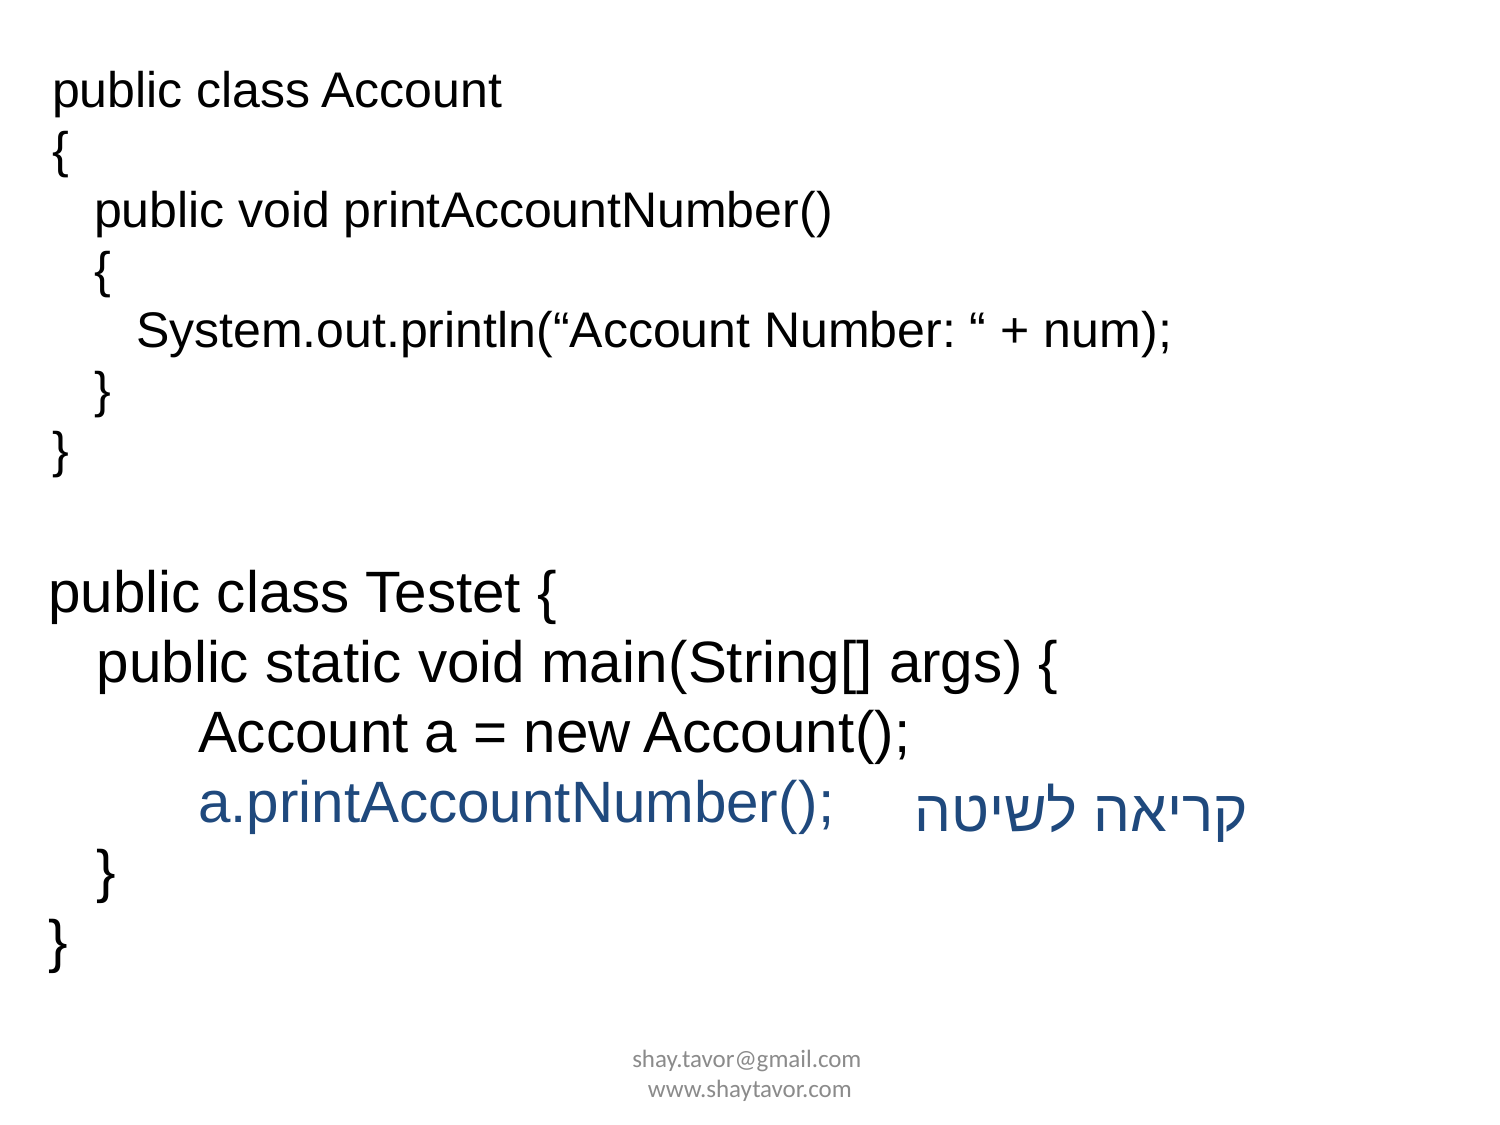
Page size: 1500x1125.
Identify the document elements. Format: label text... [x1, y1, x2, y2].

text_box קריאה לשיטה [862, 766, 1263, 851]
footer shay.tavor@gmail.com www.shaytavor.com [512, 1042, 988, 1103]
text_box public class Account { public void printAccountNumber() { System.out.println(“Account Number: “ + num); } } [37, 49, 1450, 485]
text_box public class Testet { public static void main(String[] args) { Account a = new Account(); a.printAccountNumber(); } } [33, 546, 1434, 981]
